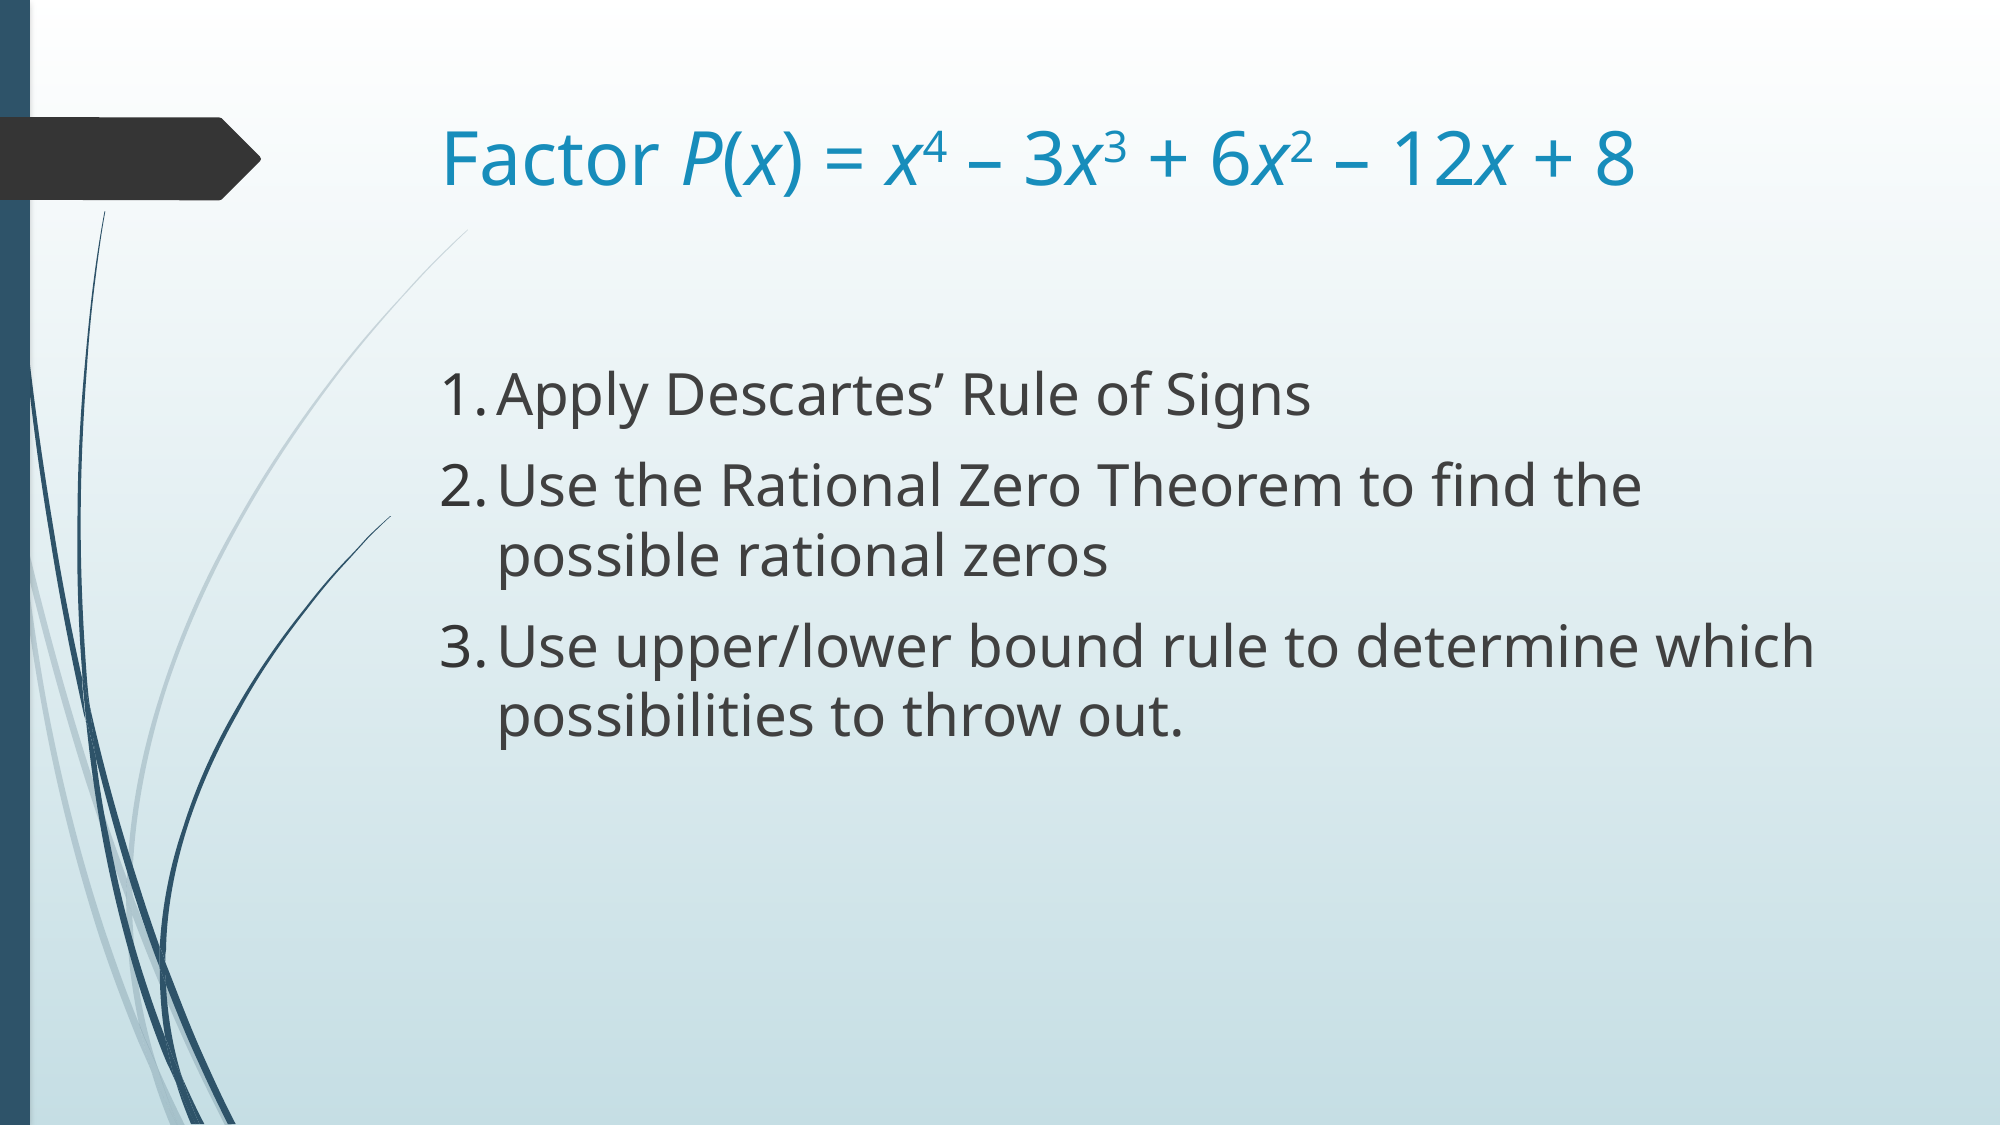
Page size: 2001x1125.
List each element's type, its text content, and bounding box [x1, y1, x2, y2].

title Factor P(x) = x4 – 3x3 + 6x2 – 12x + 8 [425, 102, 1888, 313]
list Apply Descartes’ Rule of Signs Use the Rational Zero Theorem to find the possible rational zeros Use upper/lower bound rule to determine which possibilities to throw out. [424, 350, 1888, 970]
